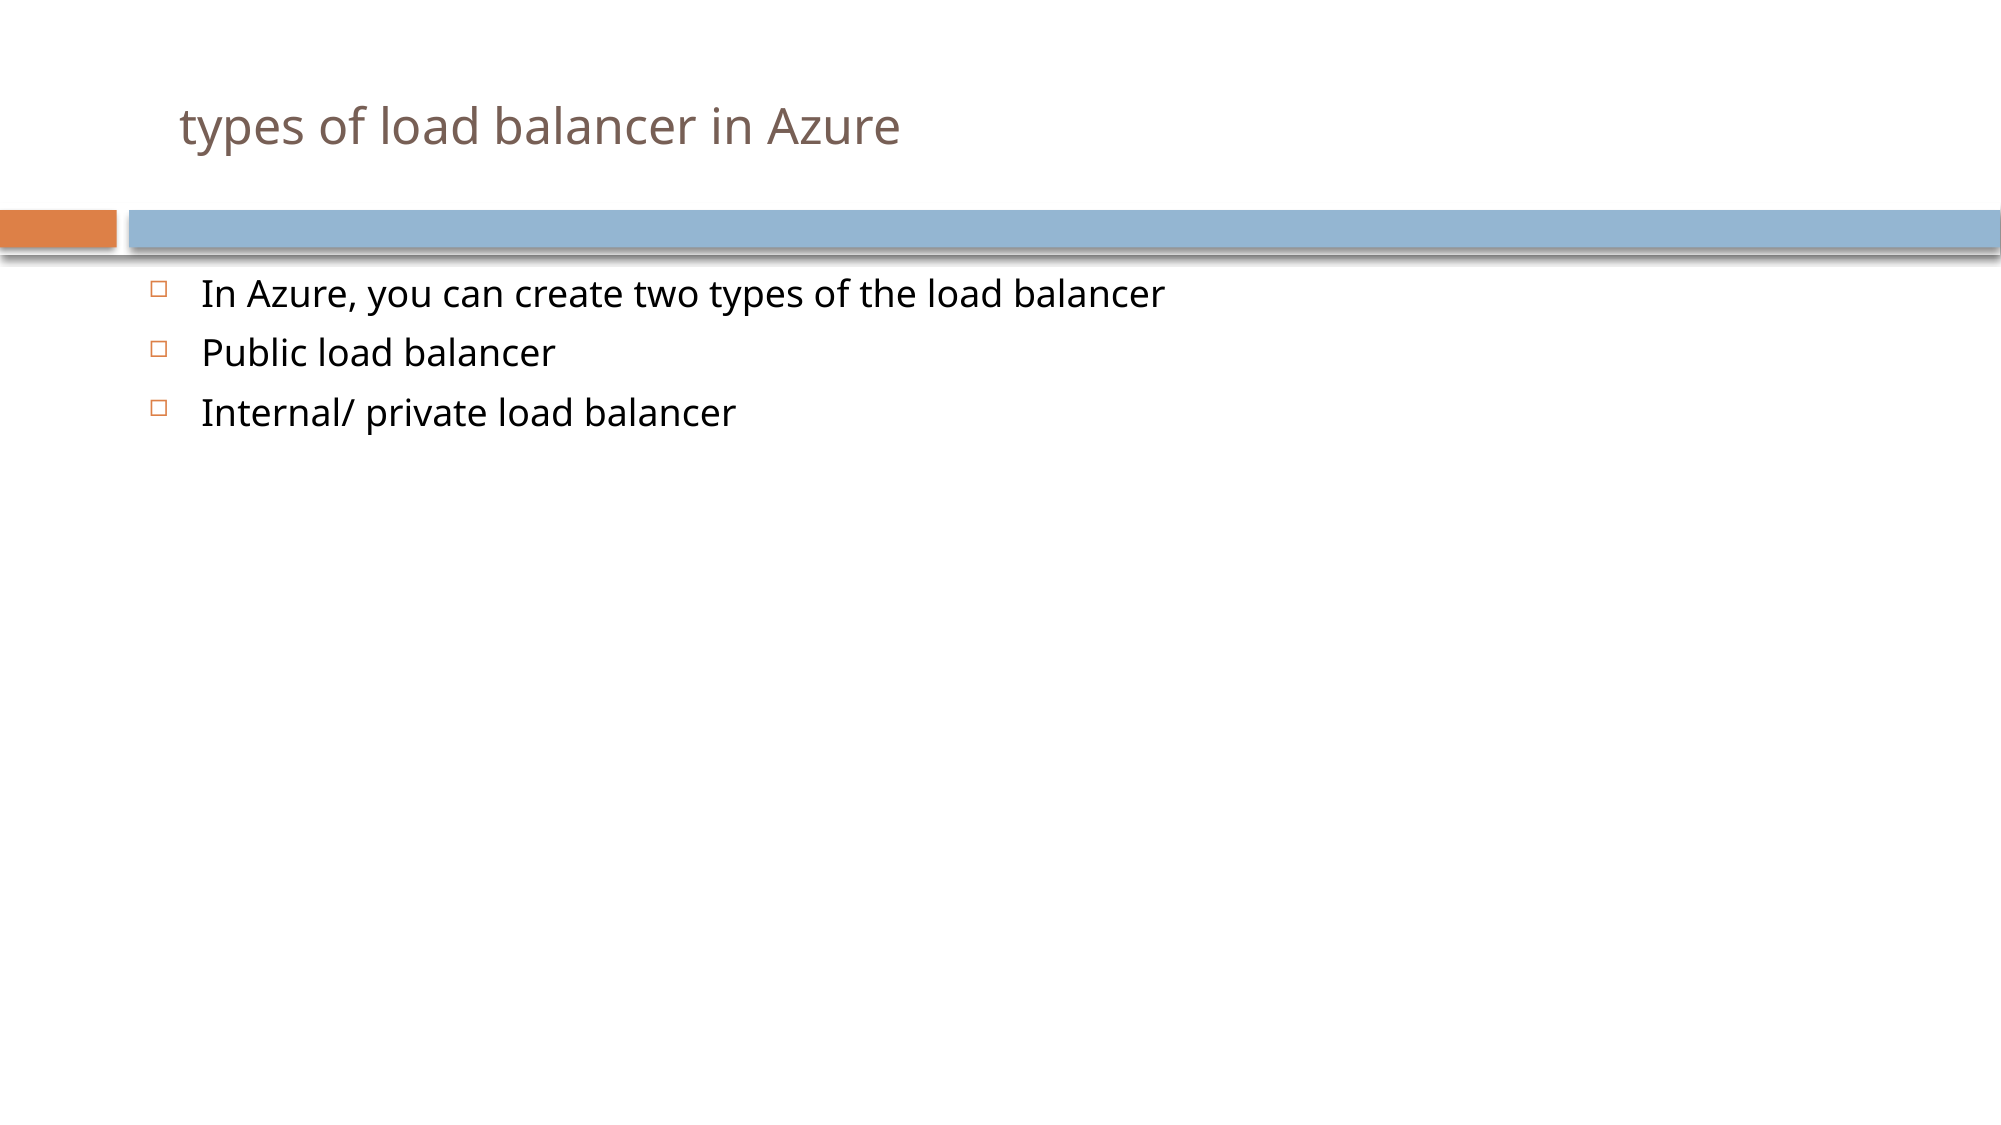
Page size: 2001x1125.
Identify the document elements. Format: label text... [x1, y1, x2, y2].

title types of load balancer in Azure [164, 43, 1948, 207]
list In Azure, you can create two types of the load balancer Public load balancer Internal/ private load balancer [133, 262, 1918, 1000]
